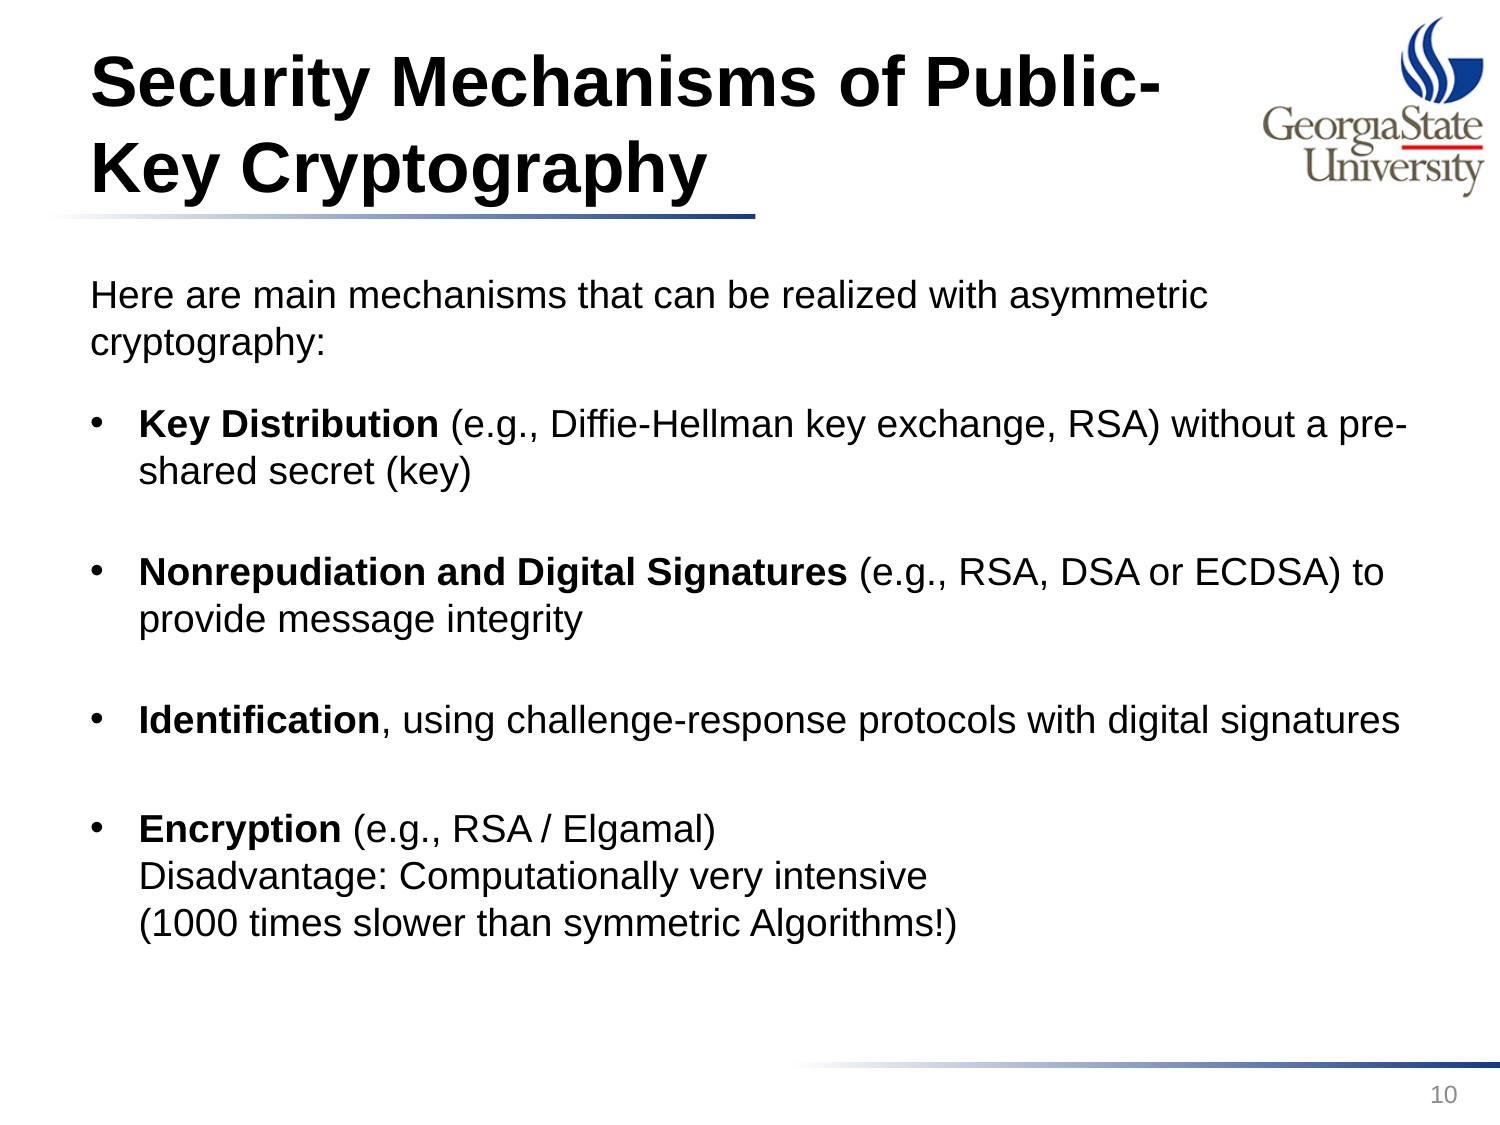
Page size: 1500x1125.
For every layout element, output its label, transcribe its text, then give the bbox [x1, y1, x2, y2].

slide_number 10 [1123, 1064, 1474, 1124]
list Here are main mechanisms that can be realized with asymmetric cryptography: Key Distribution (e.g., Diffie-Hellman key exchange, RSA) without a pre-shared secret (key) Nonrepudiation and Digital Signatures (e.g., RSA, DSA or ECDSA) to provide message integrity Identification, using challenge-response protocols with digital signatures Encryption (e.g., RSA / Elgamal) Disadvantage: Computationally very intensive (1000 times slower than symmetric Algorithms!) [75, 262, 1426, 1005]
title Security Mechanisms of Public-Key Cryptography [75, 27, 1234, 215]
picture [1247, 0, 1500, 216]
